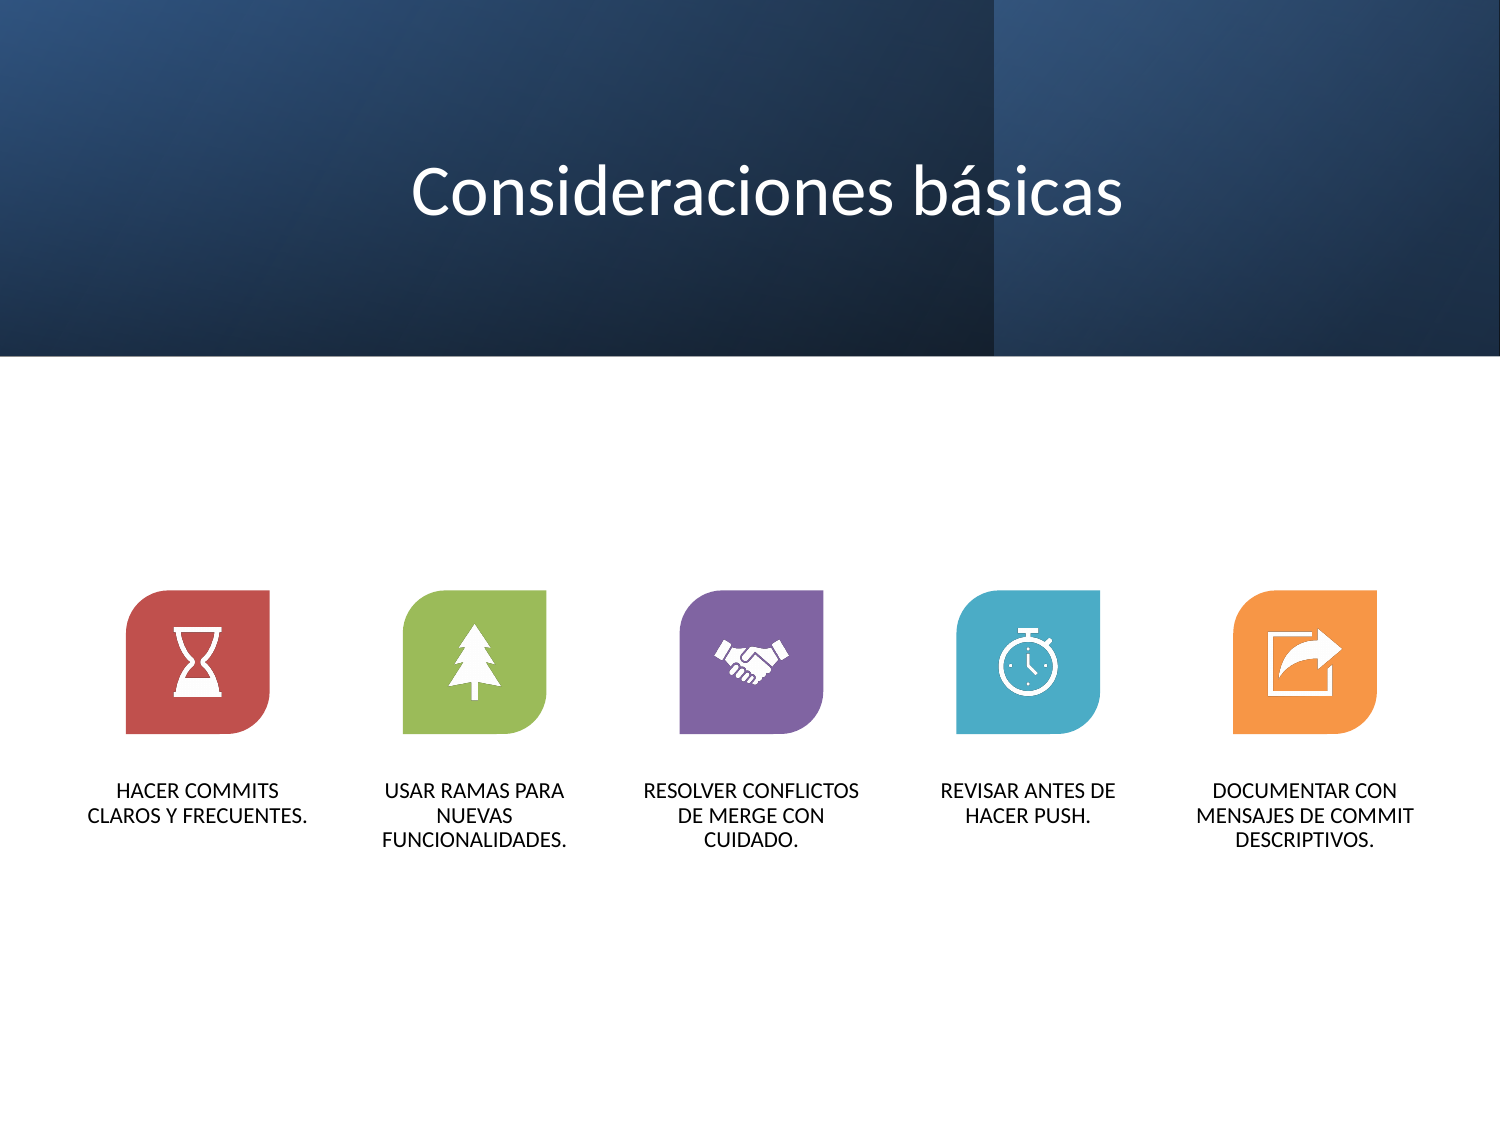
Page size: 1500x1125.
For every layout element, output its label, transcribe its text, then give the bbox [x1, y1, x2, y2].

title Consideraciones básicas [170, 57, 1366, 316]
text_box [0, 0, 1500, 358]
text_box [0, 358, 1500, 1125]
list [78, 428, 1424, 1035]
